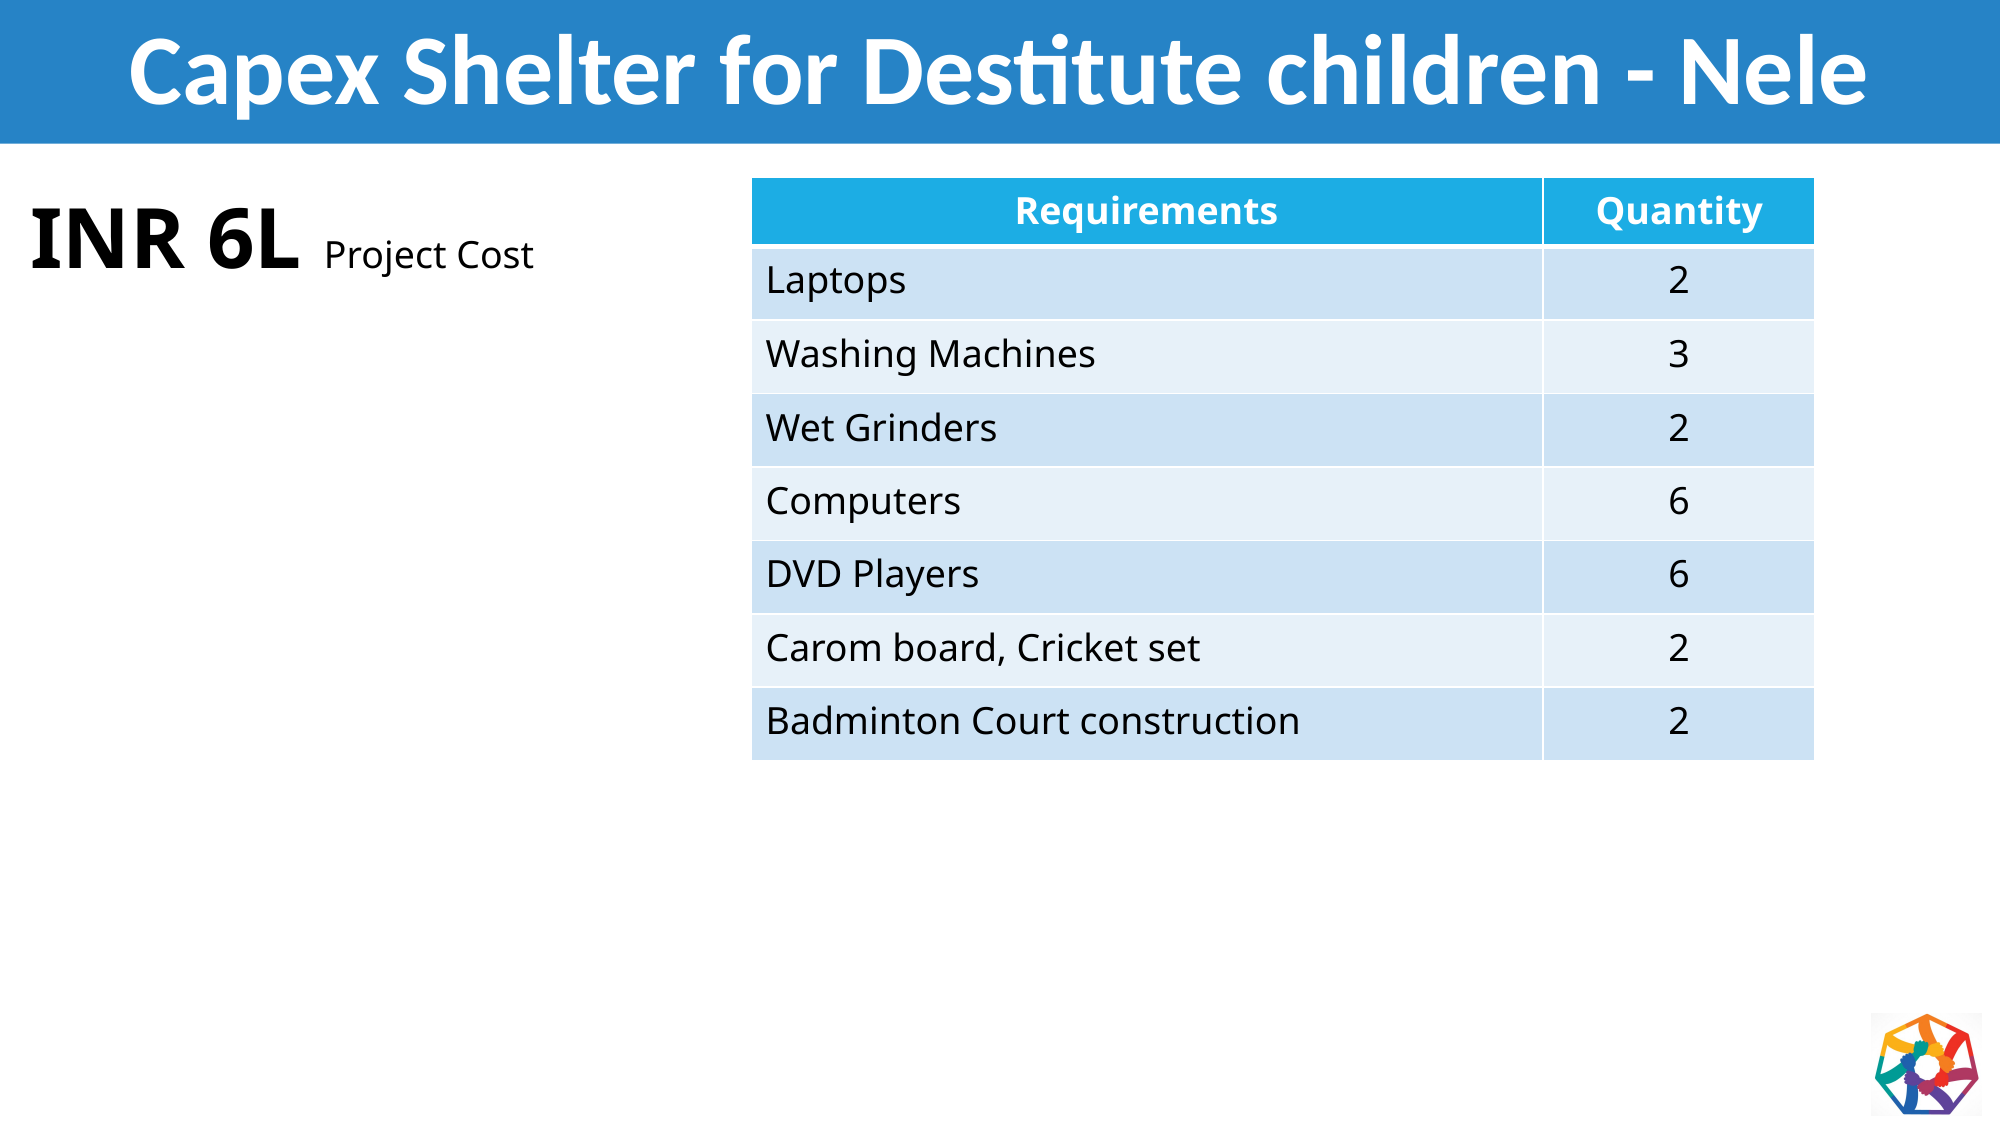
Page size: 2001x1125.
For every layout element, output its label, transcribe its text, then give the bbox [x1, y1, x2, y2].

table_cell 2 [1544, 688, 1814, 760]
table_cell 3 [1544, 321, 1814, 393]
picture [1871, 1013, 1982, 1116]
table_cell Carom board, Cricket set [752, 615, 1542, 686]
table_cell 2 [1544, 394, 1814, 466]
table_cell Laptops [752, 249, 1542, 319]
table_cell 6 [1544, 541, 1814, 613]
table_cell Badminton Court construction [752, 688, 1542, 760]
table_cell 2 [1544, 615, 1814, 686]
table_cell DVD Players [752, 541, 1542, 613]
title Capex Shelter for Destitute children - Nele [0, 0, 2000, 144]
table_cell Computers [752, 468, 1542, 540]
table_header Quantity [1544, 178, 1814, 244]
table_cell Wet Grinders [752, 394, 1542, 466]
table_cell Washing Machines [752, 321, 1542, 393]
text_box INR 6L Project Cost [15, 177, 559, 293]
table_cell 2 [1544, 249, 1814, 319]
table_header Requirements [752, 178, 1542, 244]
table_cell 6 [1544, 468, 1814, 540]
